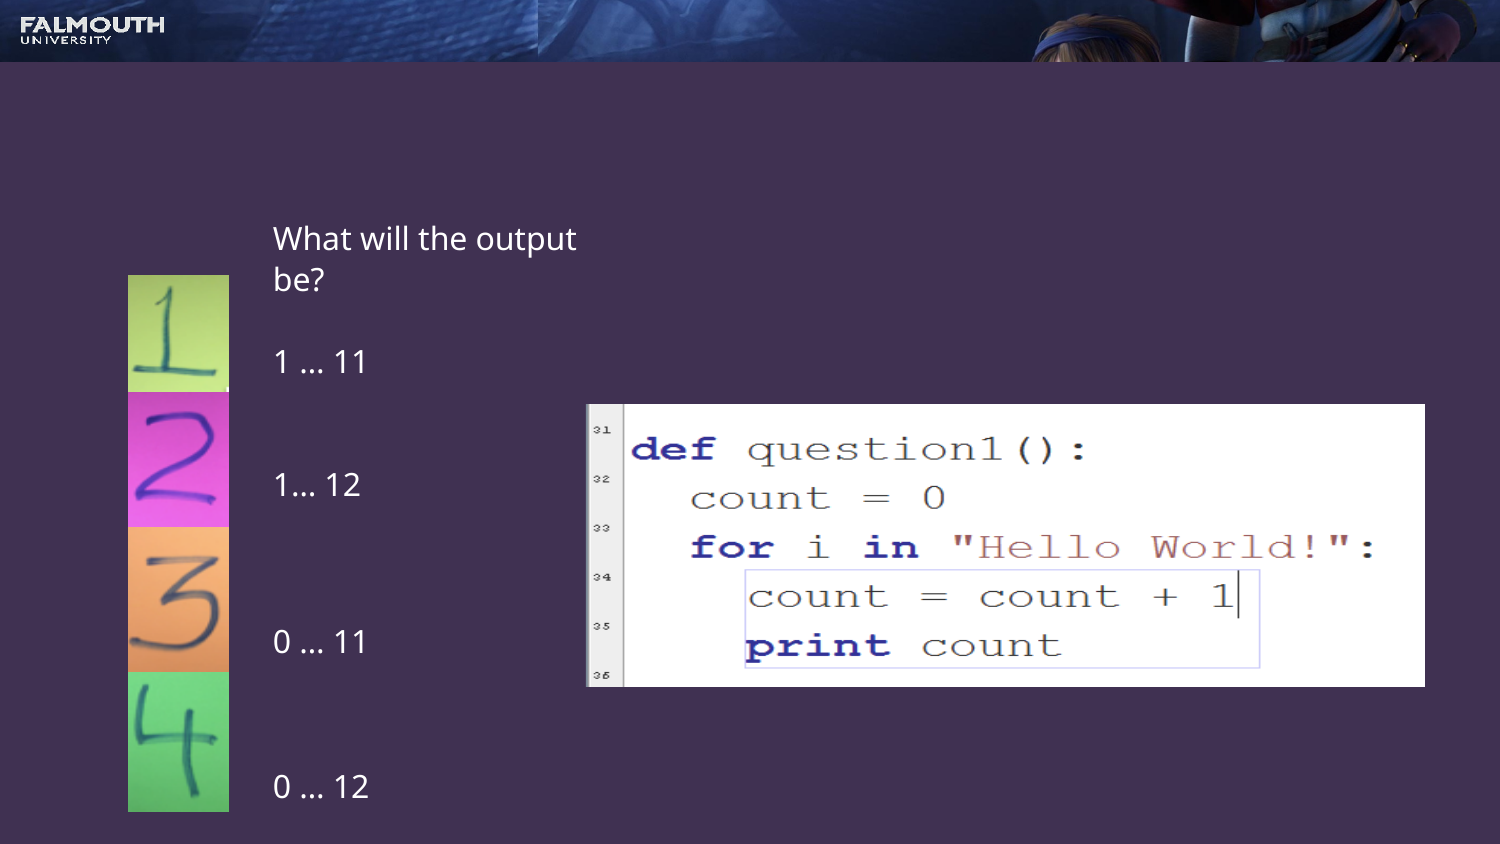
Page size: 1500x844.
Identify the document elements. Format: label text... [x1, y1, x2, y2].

list What will the output be? 1 … 11 1… 12 0 … 11 0 … 12 [257, 215, 1325, 821]
picture [585, 403, 1426, 687]
picture [0, 0, 1500, 62]
picture [128, 275, 230, 812]
